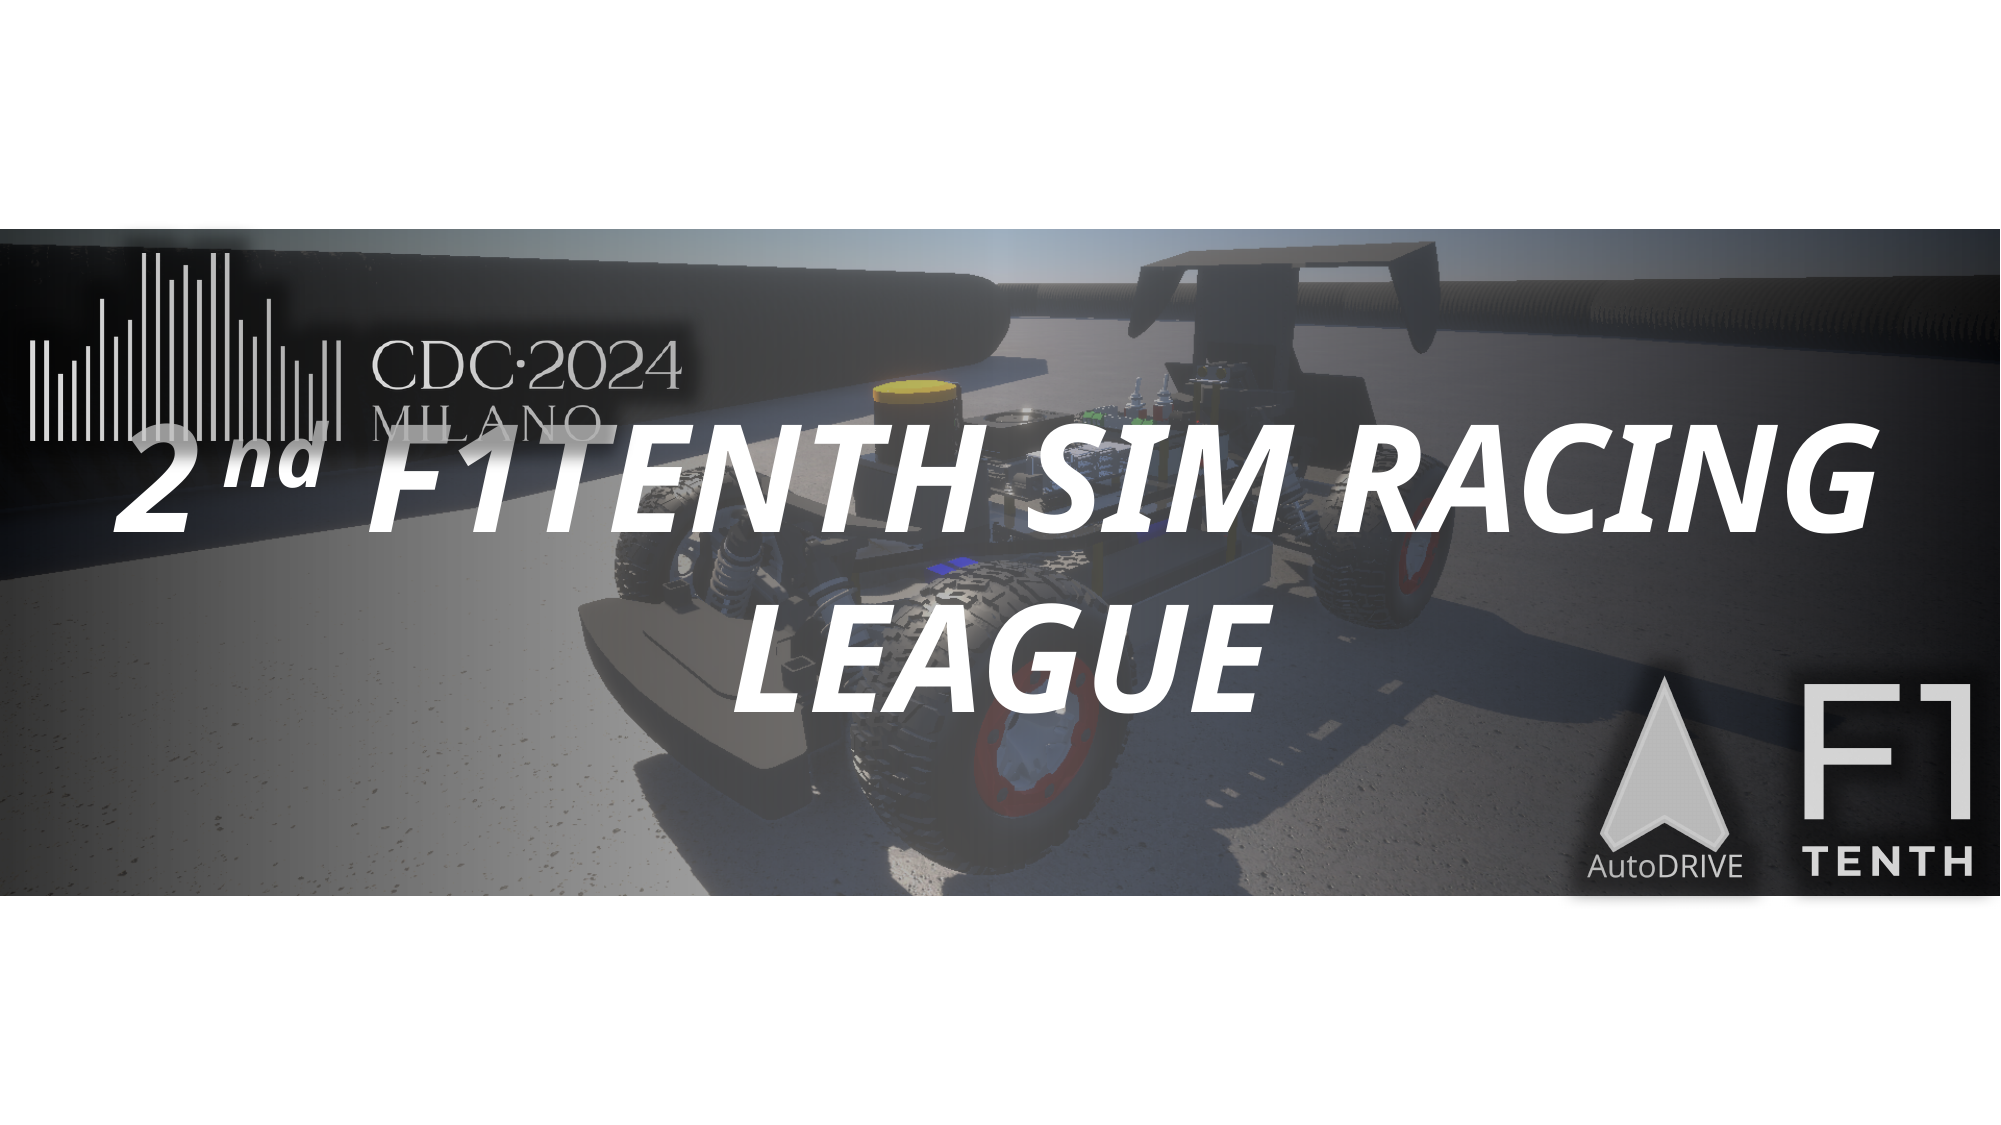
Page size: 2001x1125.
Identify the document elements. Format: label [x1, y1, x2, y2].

text_box [0, 228, 2000, 897]
